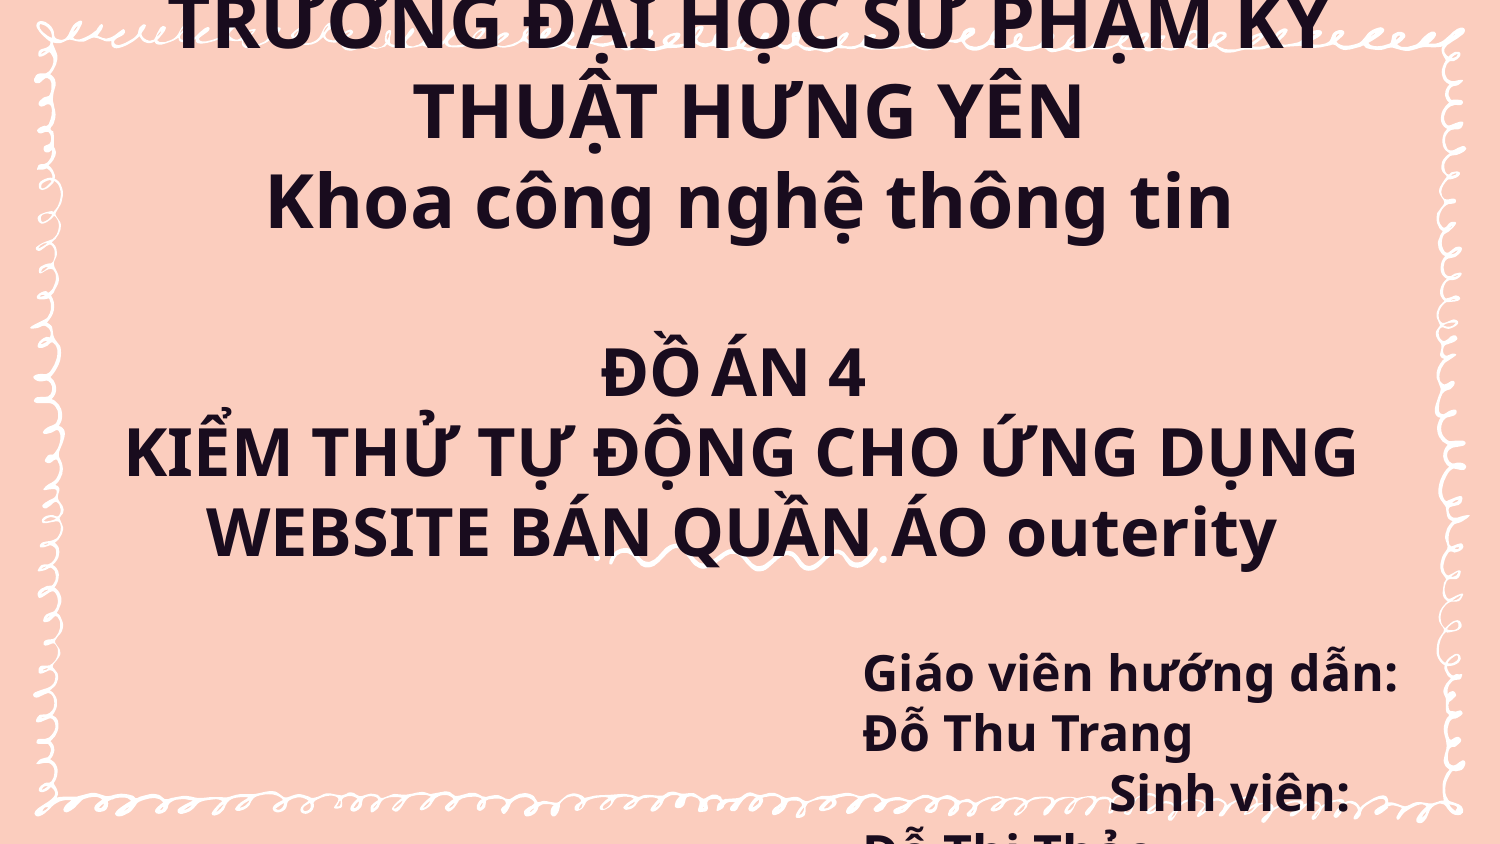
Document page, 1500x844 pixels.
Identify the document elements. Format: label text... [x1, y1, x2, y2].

text_box Giáo viên hướng dẫn: Đỗ Thu Trang Sinh viên: Đỗ Thị Thảo [847, 634, 1431, 844]
title TRƯỜNG ĐẠI HỌC SƯ PHẠM KỸ THUẬT HƯNG YÊN Khoa công nghệ thông tin [92, 106, 1408, 259]
text_box ĐỒ ÁN 4 KIỂM THỬ TỰ ĐỘNG CHO ỨNG DỤNG WEBSITE BÁN QUẦN ÁO outerity [92, 322, 1392, 578]
